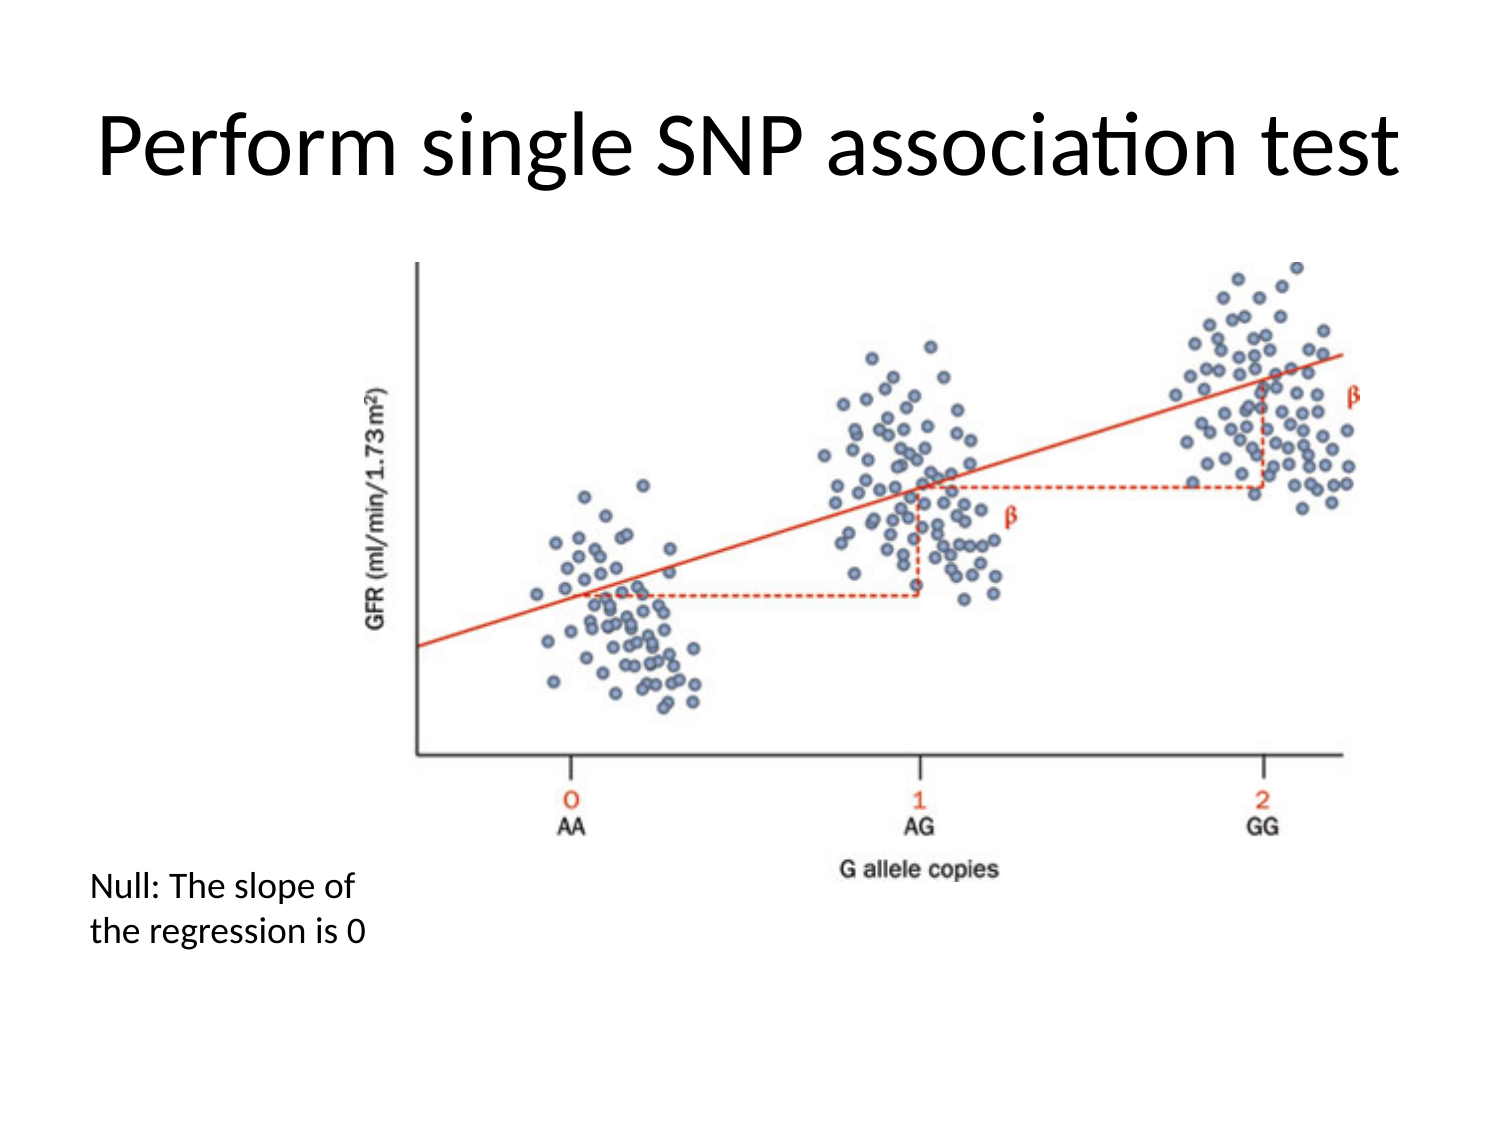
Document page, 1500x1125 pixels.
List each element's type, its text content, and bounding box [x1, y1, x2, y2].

title Perform single SNP association test [75, 45, 1425, 233]
text_box Null: The slope of the regression is 0 [75, 853, 394, 959]
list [298, 262, 1426, 882]
